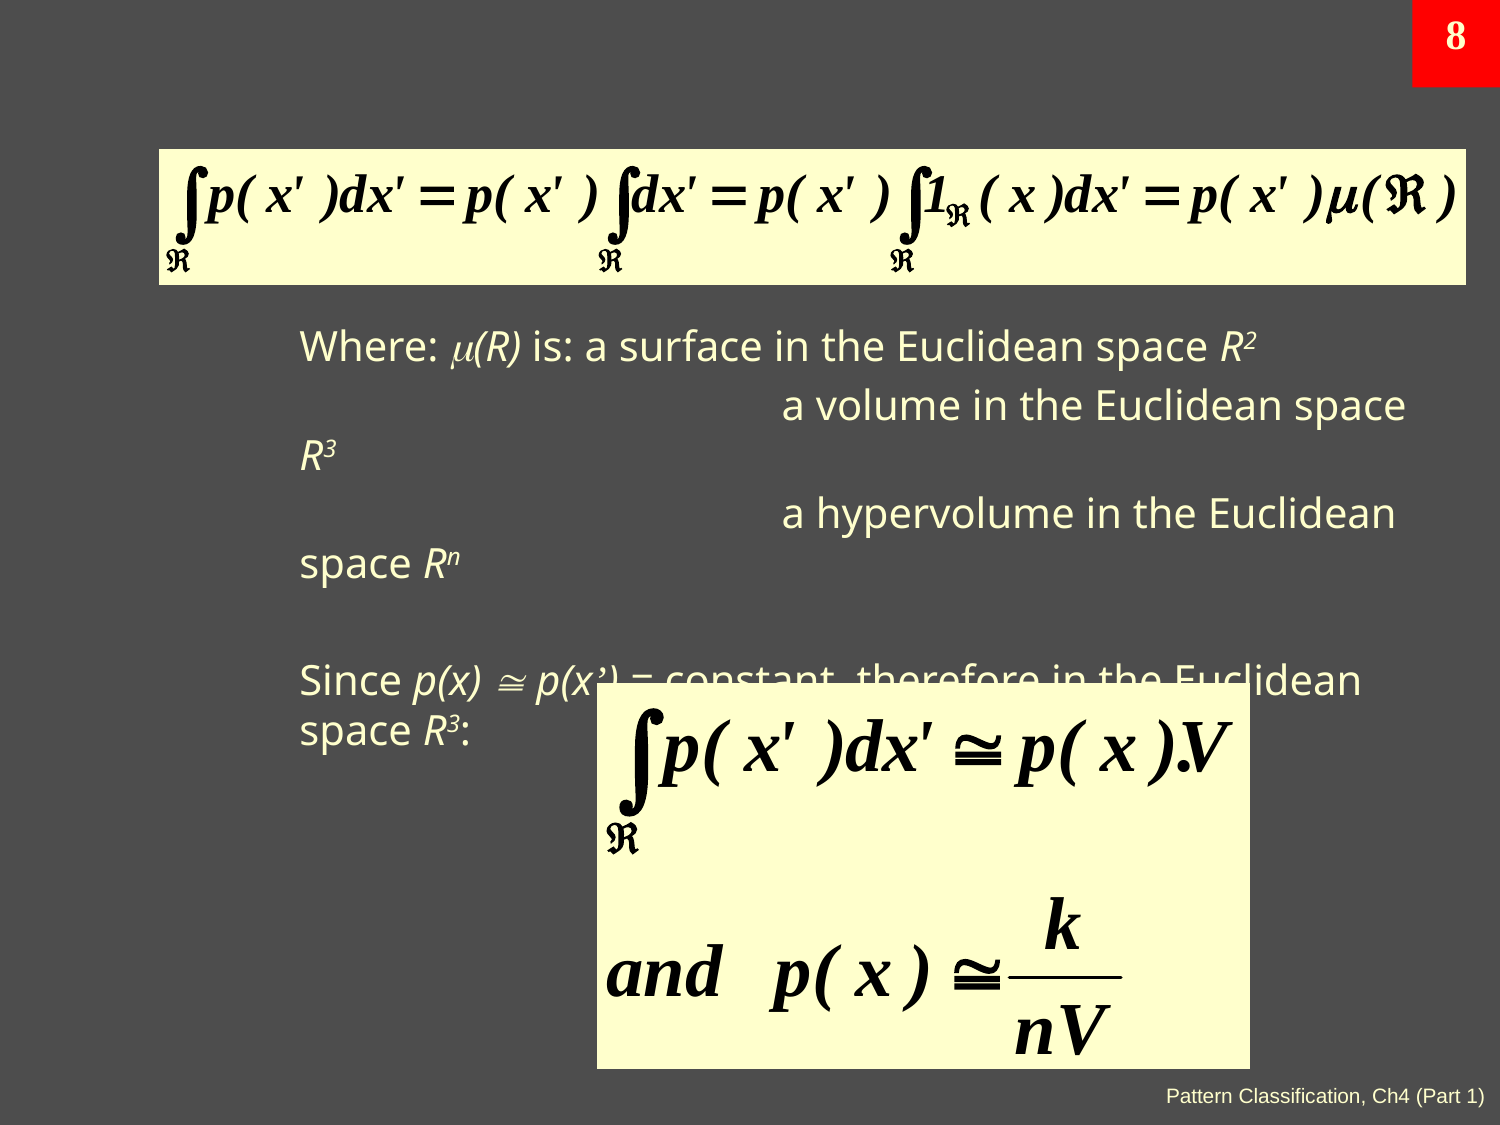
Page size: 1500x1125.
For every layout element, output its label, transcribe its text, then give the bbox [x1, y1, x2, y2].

slide_number 7 [1412, 0, 1500, 88]
footer Pattern Classification, Ch4 (Part 1) [512, 1074, 1500, 1125]
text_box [596, 682, 1250, 1070]
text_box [159, 148, 1466, 285]
list Where: (R) is: a surface in the Euclidean space R2 a volume in the Euclidean space R3 a hypervolume in the Euclidean space Rn Since p(x)  p(x’) = constant, therefore in the Euclidean space R3: [162, 285, 1450, 1075]
